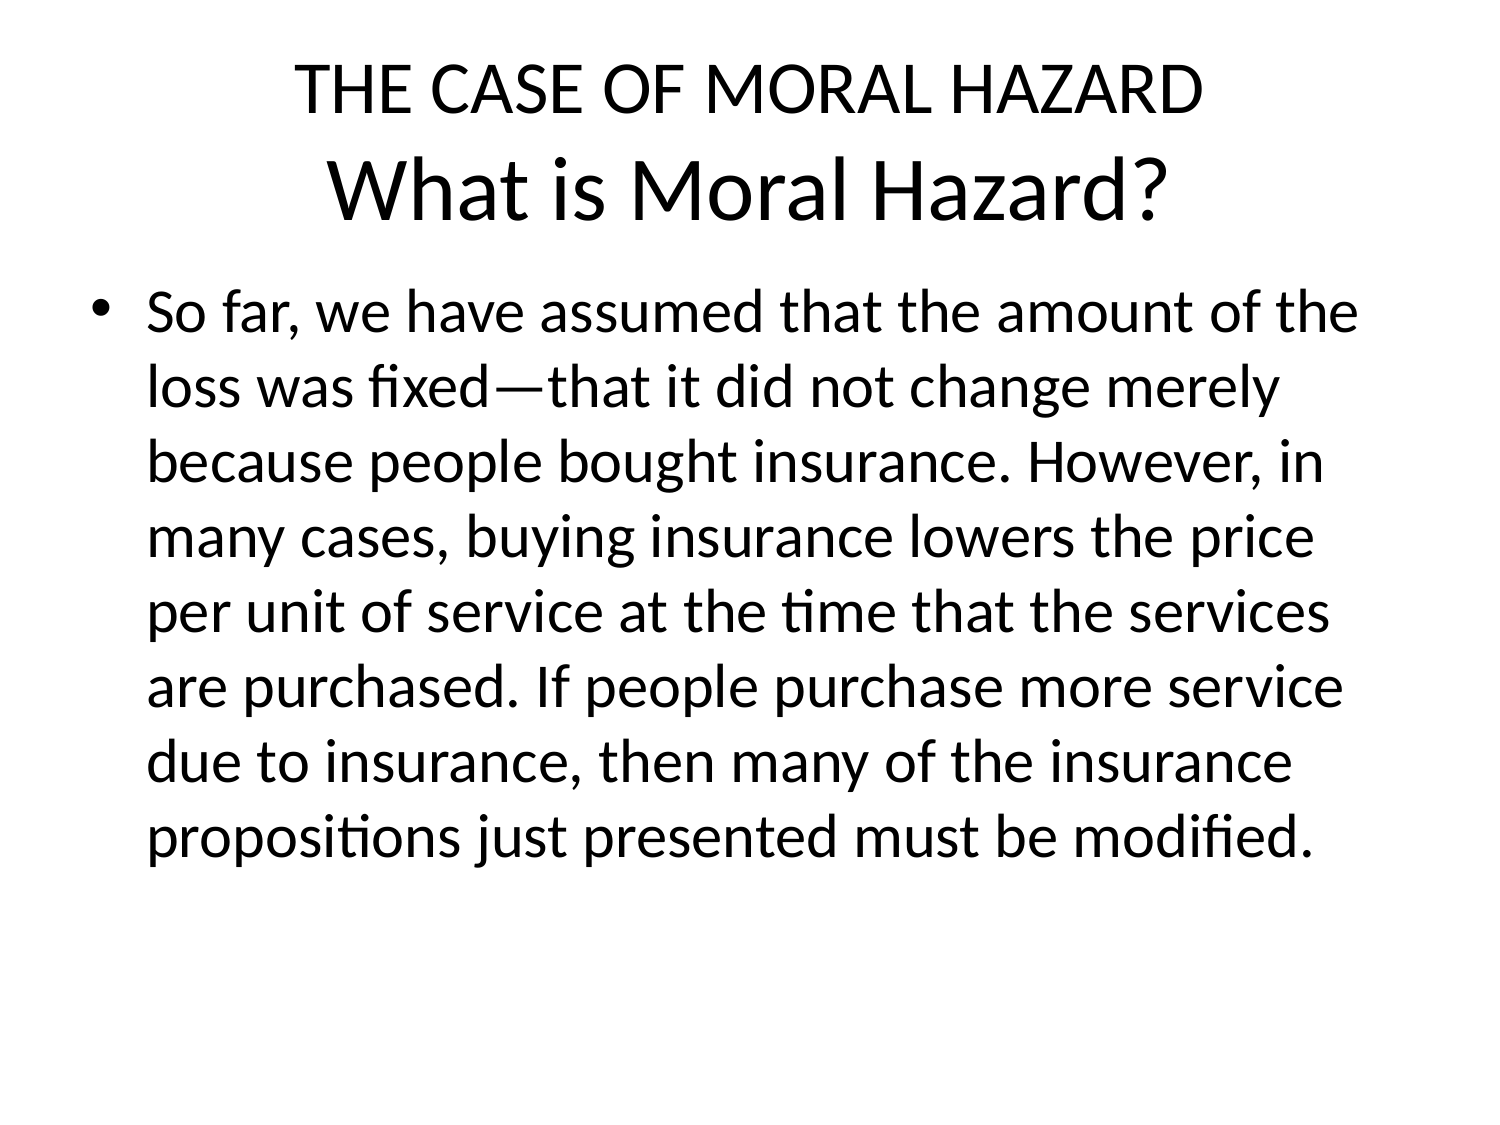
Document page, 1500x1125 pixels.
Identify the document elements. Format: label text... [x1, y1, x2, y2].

list So far, we have assumed that the amount of the loss was fixed—that it did not change merely because people bought insurance. However, in many cases, buying insurance lowers the price per unit of service at the time that the services are purchased. If people purchase more service due to insurance, then many of the insurance propositions just presented must be modified. [75, 262, 1425, 1005]
title THE CASE OF MORAL HAZARD What is Moral Hazard? [75, 45, 1425, 233]
